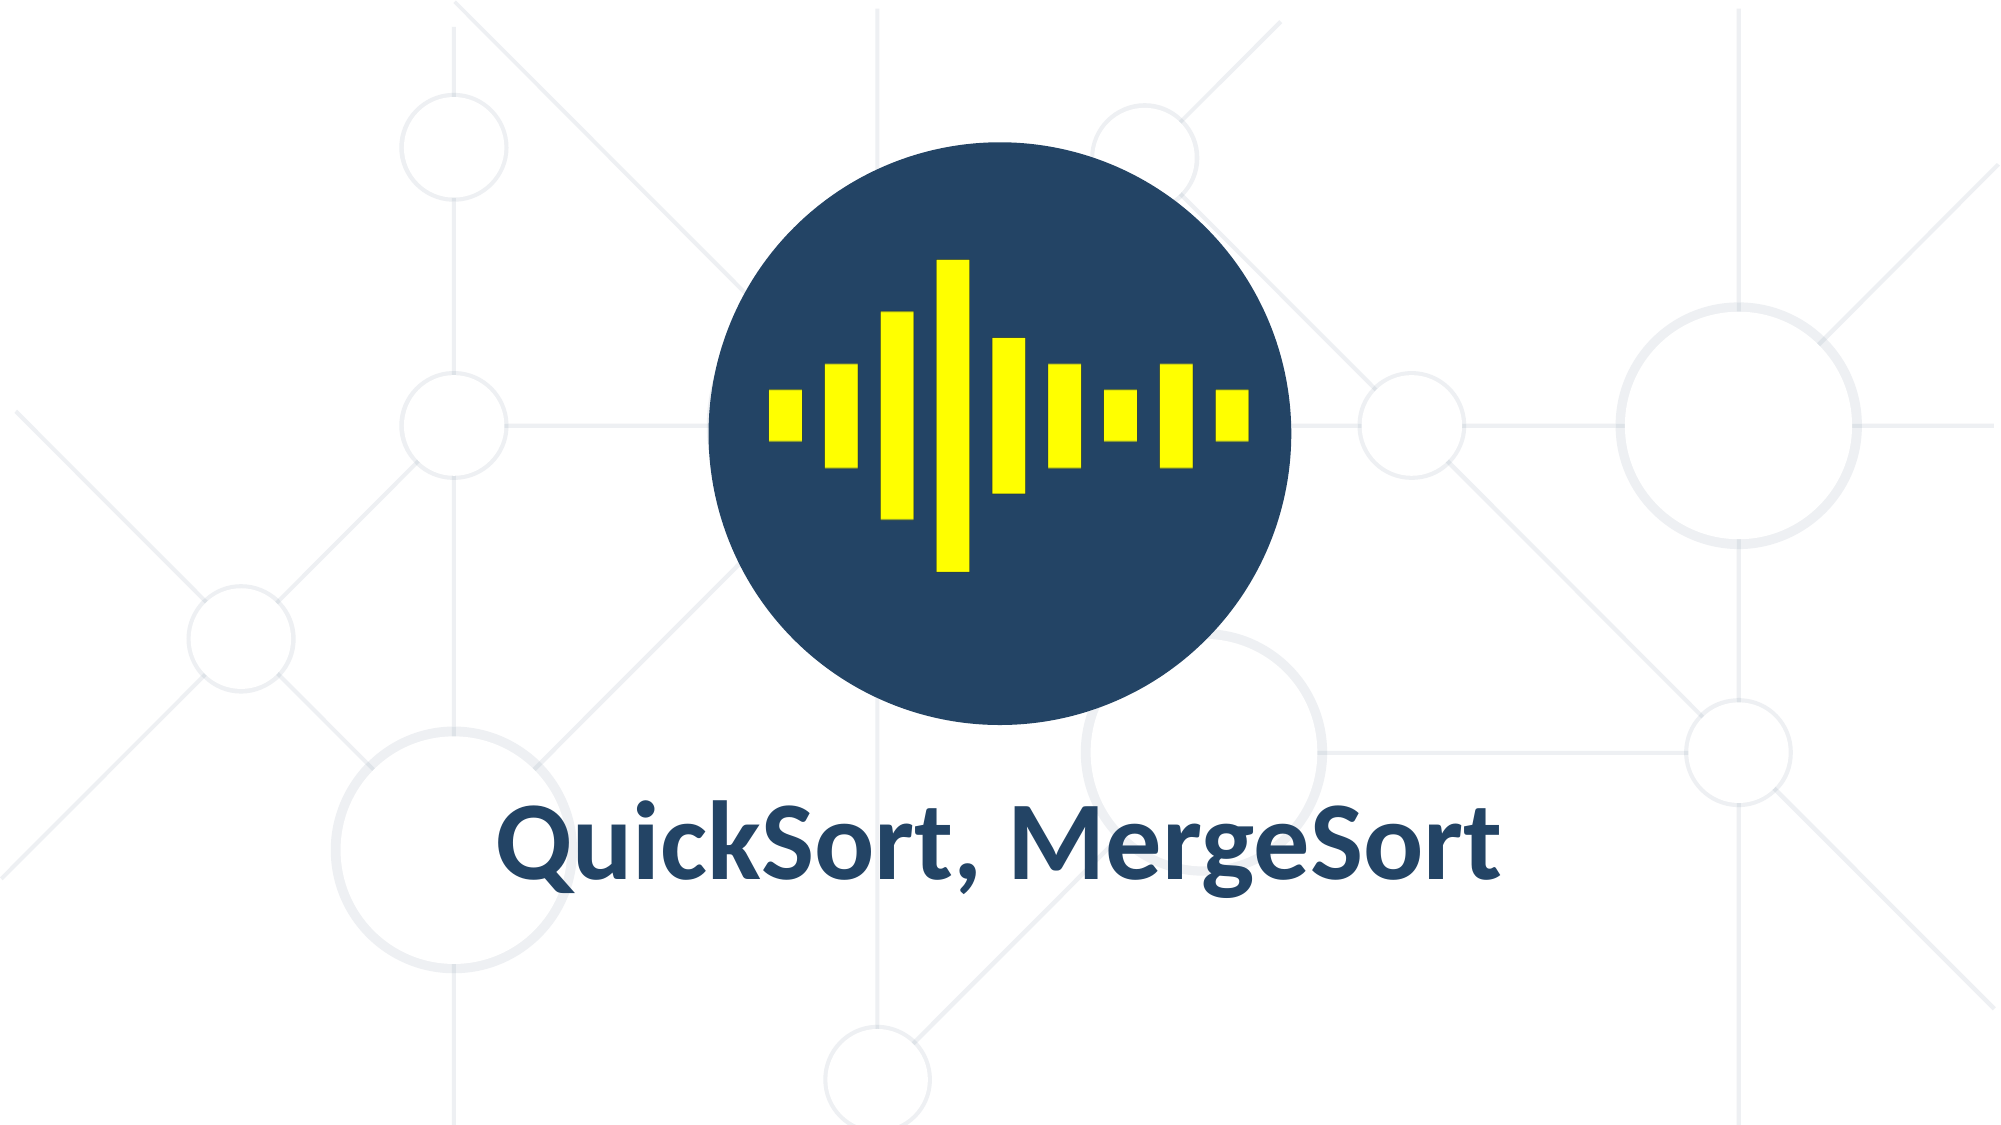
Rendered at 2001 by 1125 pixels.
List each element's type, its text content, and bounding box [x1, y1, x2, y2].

title QuickSort, MergeSort [100, 771, 1900, 898]
picture [741, 148, 1278, 685]
